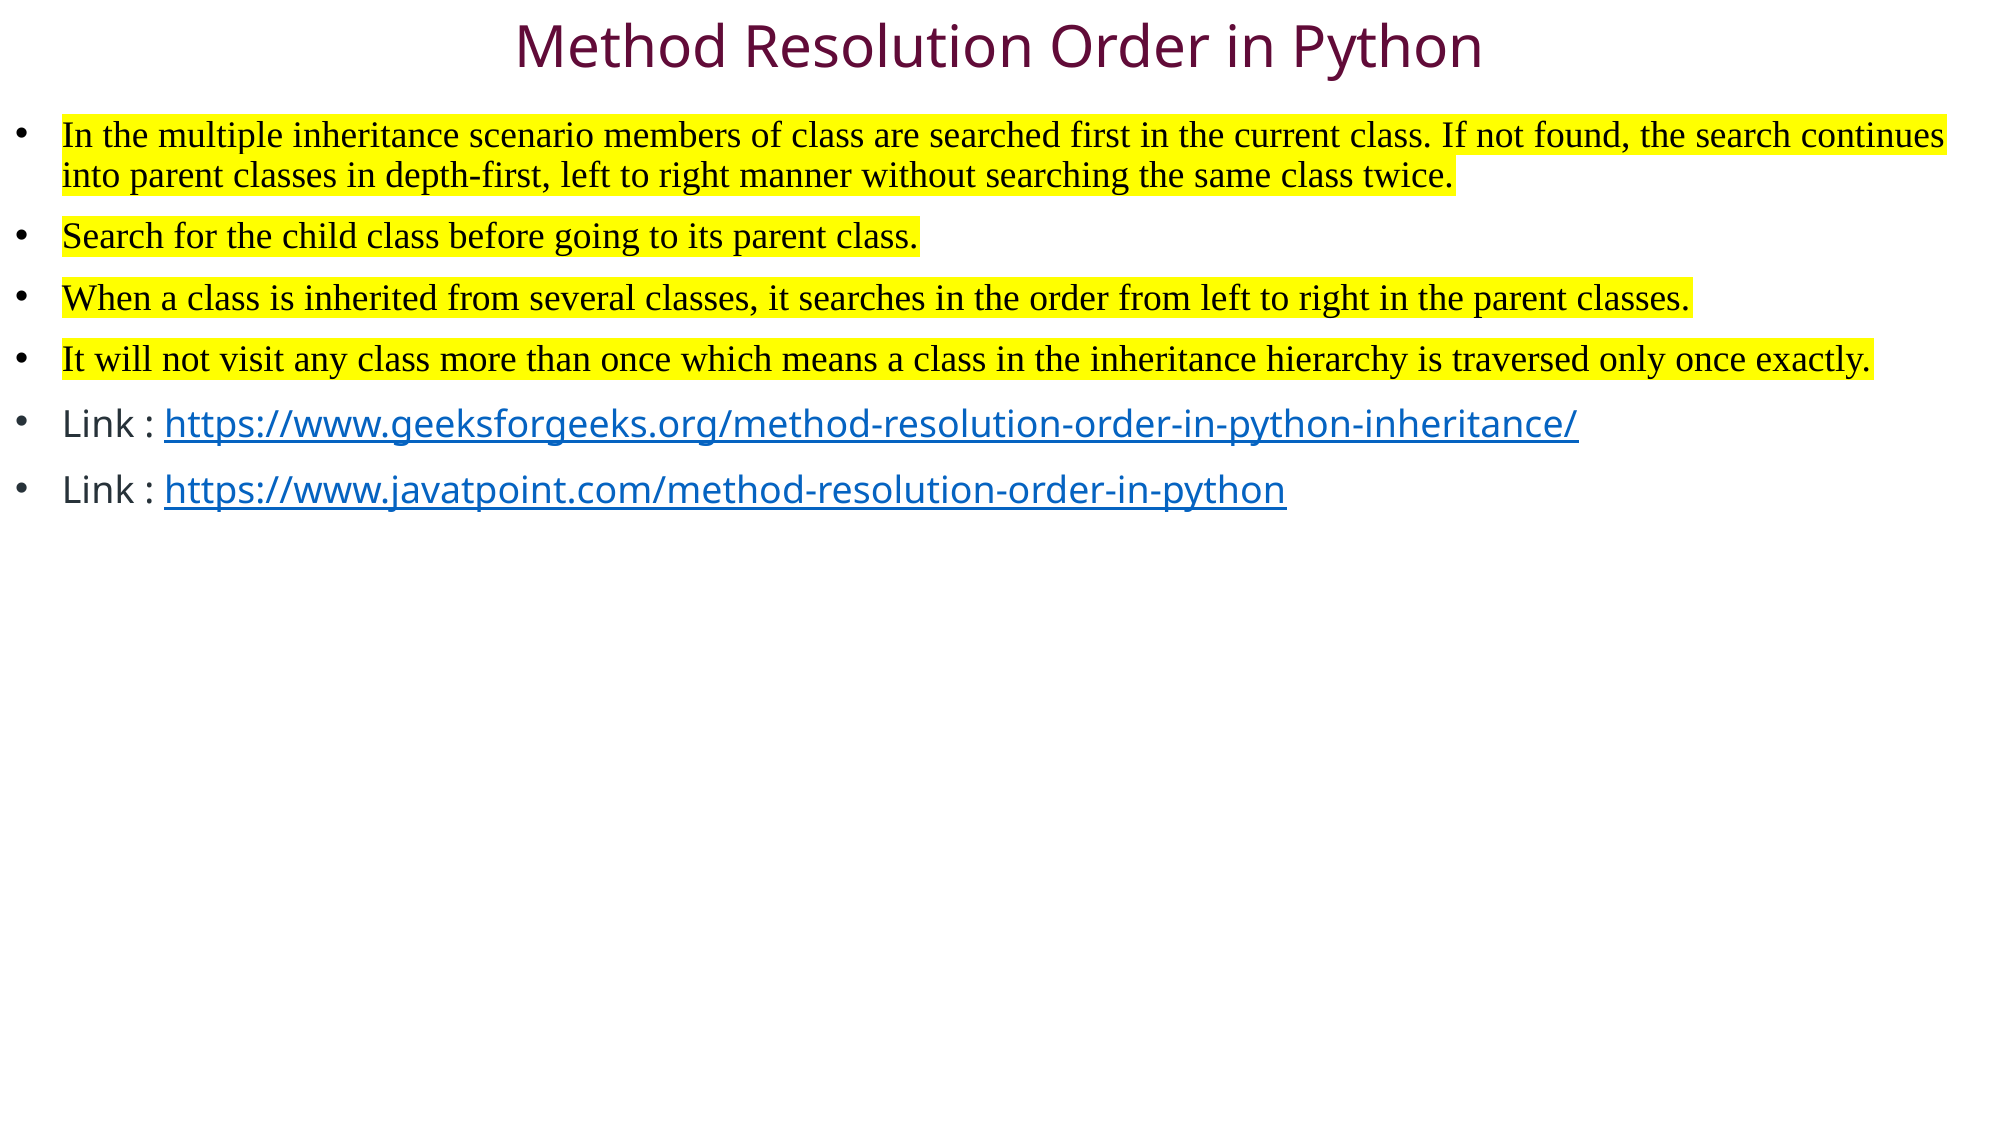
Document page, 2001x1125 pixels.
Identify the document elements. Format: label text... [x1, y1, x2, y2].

subtitle In the multiple inheritance scenario members of class are searched first in the current class. If not found, the search continues into parent classes in depth-first, left to right manner without searching the same class twice. Search for the child class before going to its parent class. When a class is inherited from several classes, it searches in the order from left to right in the parent classes. It will not visit any class more than once which means a class in the inheritance hierarchy is traversed only once exactly. Link : https://www.geeksforgeeks.org/method-resolution-order-in-python-inheritance/ Link : https://www.javatpoint.com/method-resolution-order-in-python [0, 107, 2000, 1125]
title Method Resolution Order in Python [0, 0, 2000, 88]
